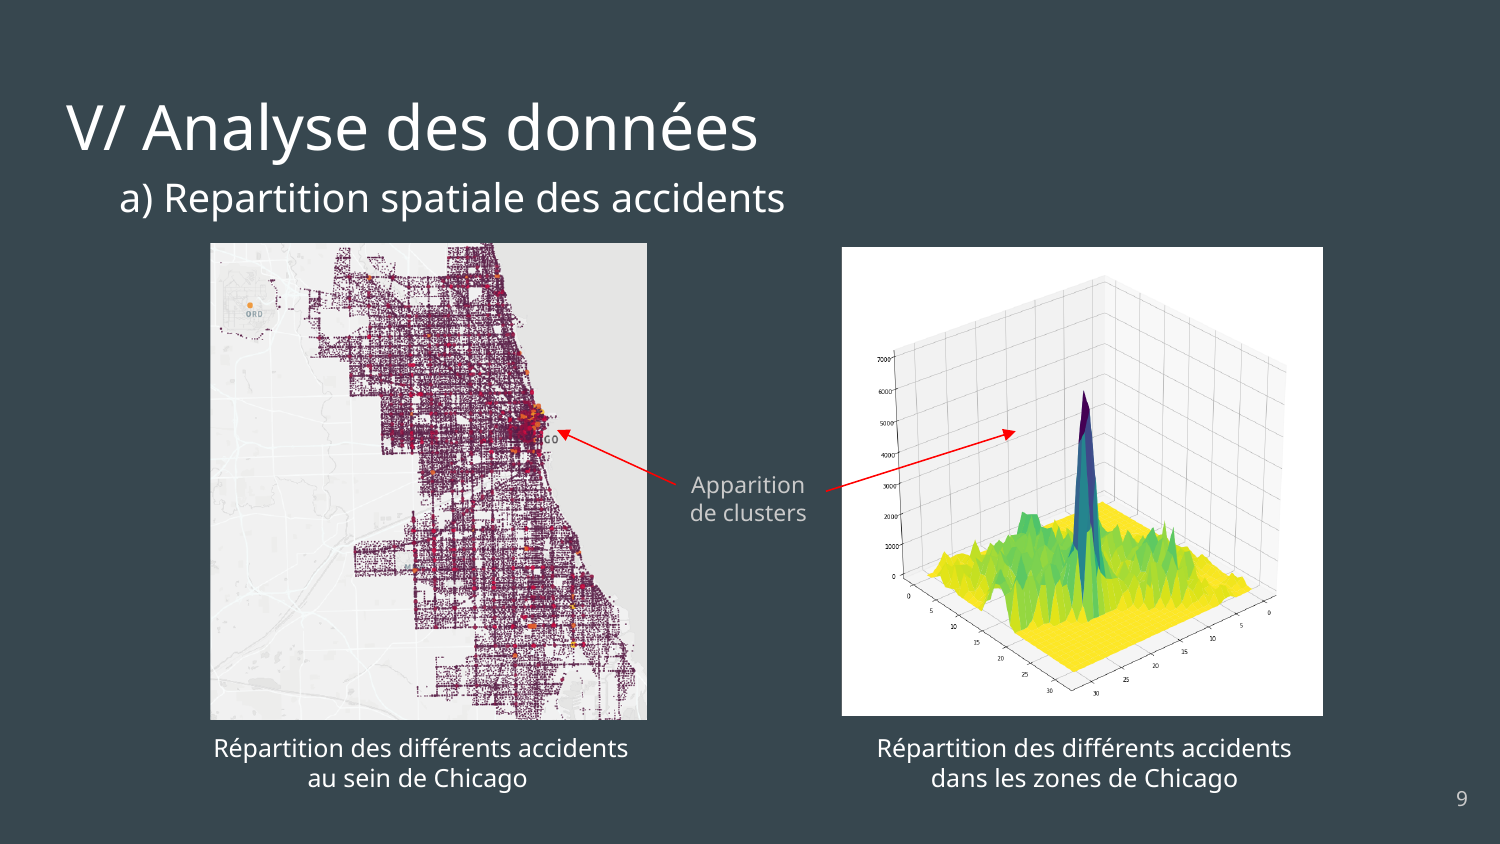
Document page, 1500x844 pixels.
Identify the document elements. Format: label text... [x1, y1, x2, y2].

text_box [556, 429, 676, 485]
text_box Apparition de clusters [671, 455, 826, 521]
picture [210, 243, 648, 720]
text_box Répartition des différents accidents dans les zones de Chicago [845, 728, 1324, 761]
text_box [825, 430, 1016, 492]
picture [837, 243, 1327, 720]
slide_number ‹#› [1392, 767, 1483, 833]
text_box a) Repartition spatiale des accidents [104, 158, 1008, 290]
title V/ Analyse des données [51, 72, 1449, 167]
text_box Répartition des différents accidents au sein de Chicago [182, 717, 661, 761]
